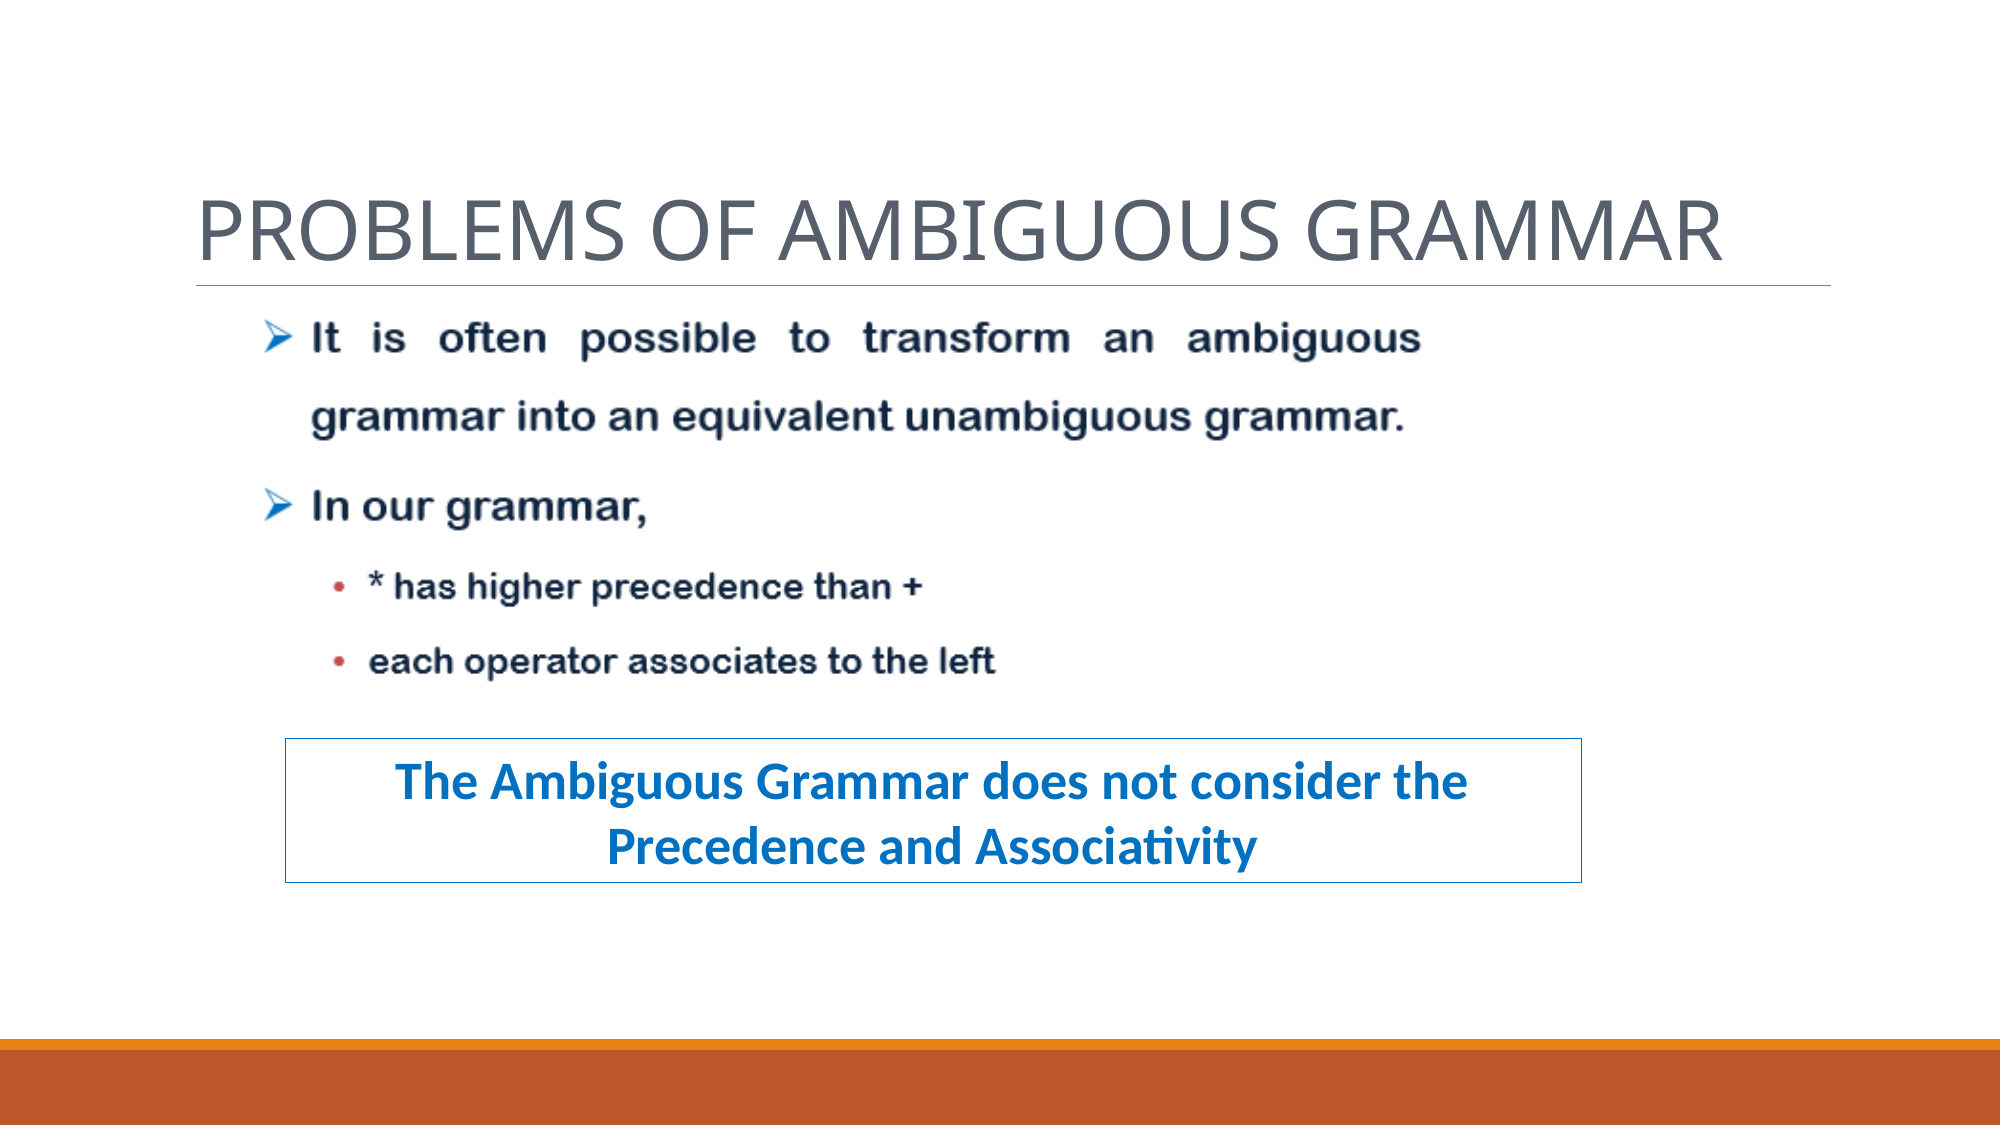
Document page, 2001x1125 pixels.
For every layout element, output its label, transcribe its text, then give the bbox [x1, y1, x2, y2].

text_box The Ambiguous Grammar does not consider the Precedence and Associativity [285, 738, 1582, 883]
picture [252, 304, 1437, 719]
title Problems of Ambiguous Grammar [180, 47, 1830, 285]
